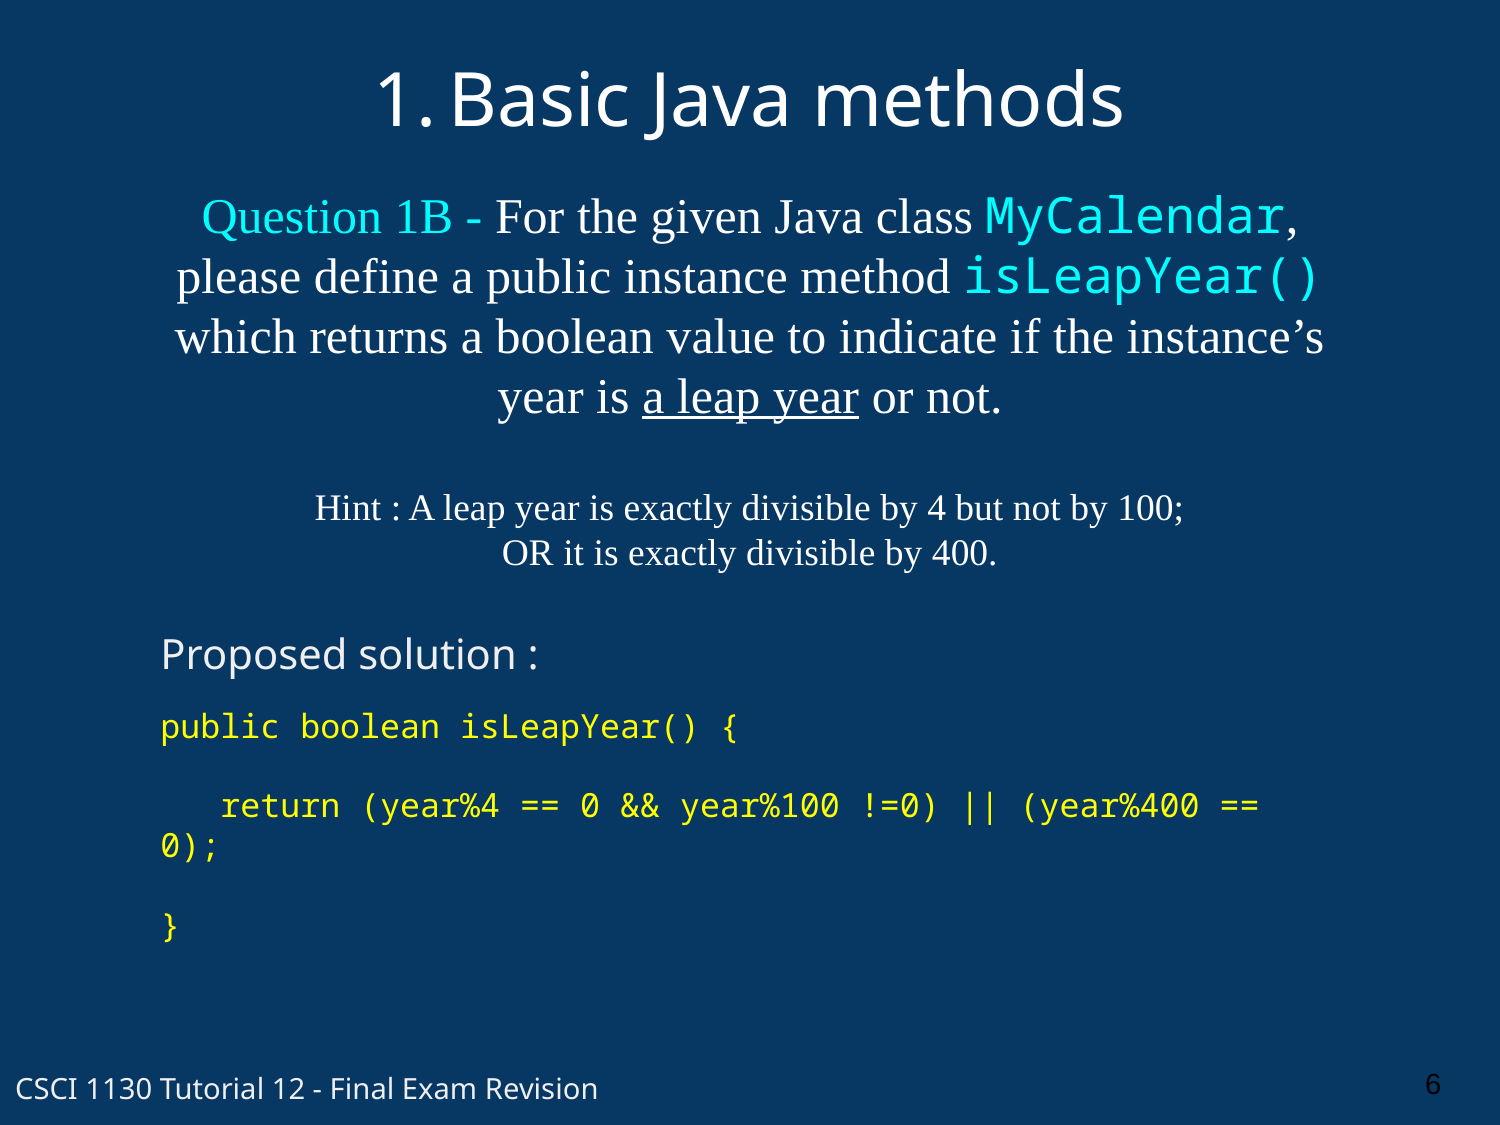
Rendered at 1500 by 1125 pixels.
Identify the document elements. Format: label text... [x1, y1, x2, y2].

text_box Question 1B - For the given Java class MyCalendar, please define a public instance method isLeapYear() which returns a boolean value to indicate if the instance’s year is a leap year or not. Hint : A leap year is exactly divisible by 4 but not by 100; OR it is exactly divisible by 400. [110, 168, 1390, 599]
text_box Proposed solution : [145, 612, 1284, 699]
text_box public boolean isLeapYear() { return (year%4 == 0 && year%100 !=0) || (year%400 == 0); } [145, 689, 1355, 979]
slide_number 6 [1410, 1039, 1500, 1125]
subtitle Basic Java methods [110, 36, 1390, 168]
